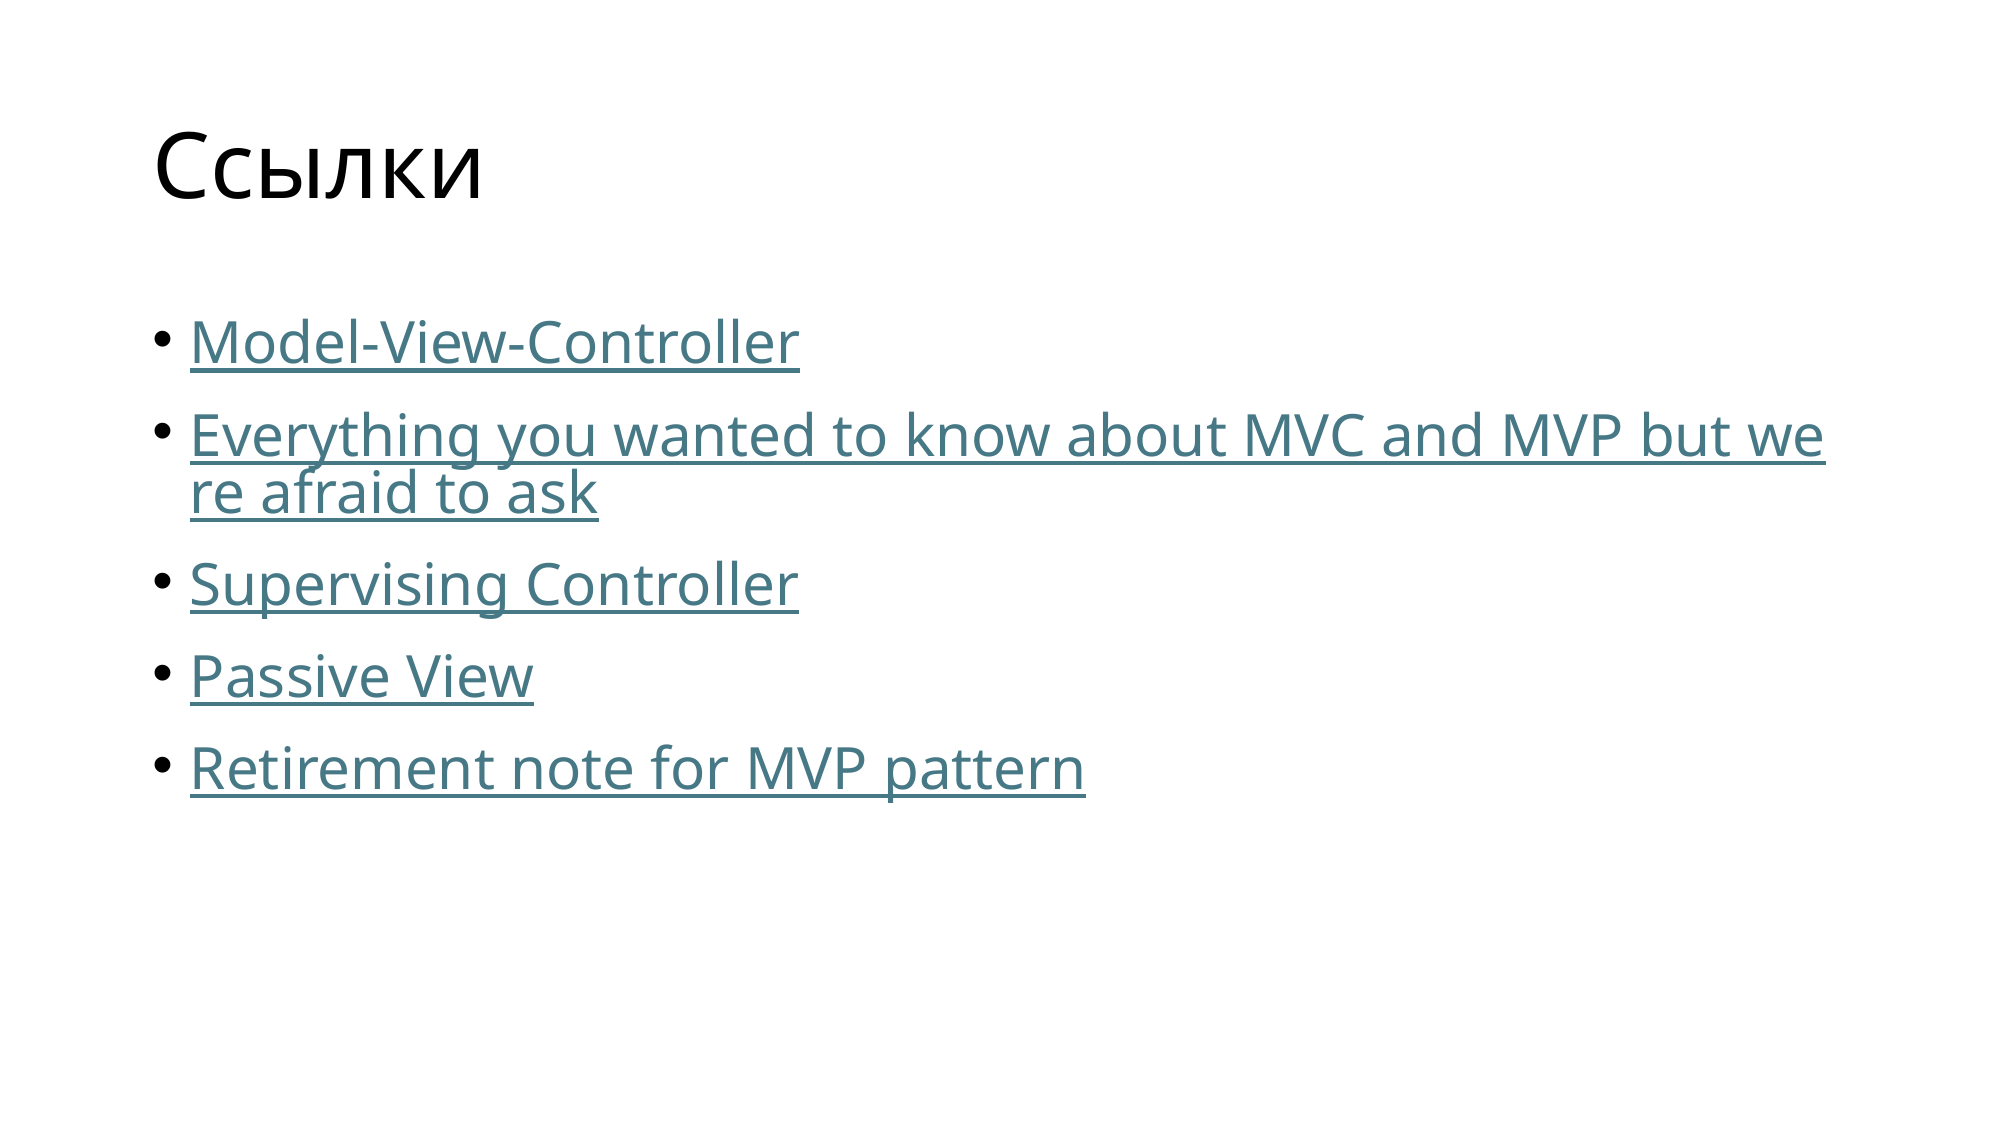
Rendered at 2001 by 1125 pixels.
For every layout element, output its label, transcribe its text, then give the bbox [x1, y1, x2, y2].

list Model-View-Controller Everything you wanted to know about MVC and MVP but were afraid to ask Supervising Controller Passive View Retirement note for MVP pattern [137, 299, 1863, 1014]
title Ссылки [137, 59, 1863, 278]
